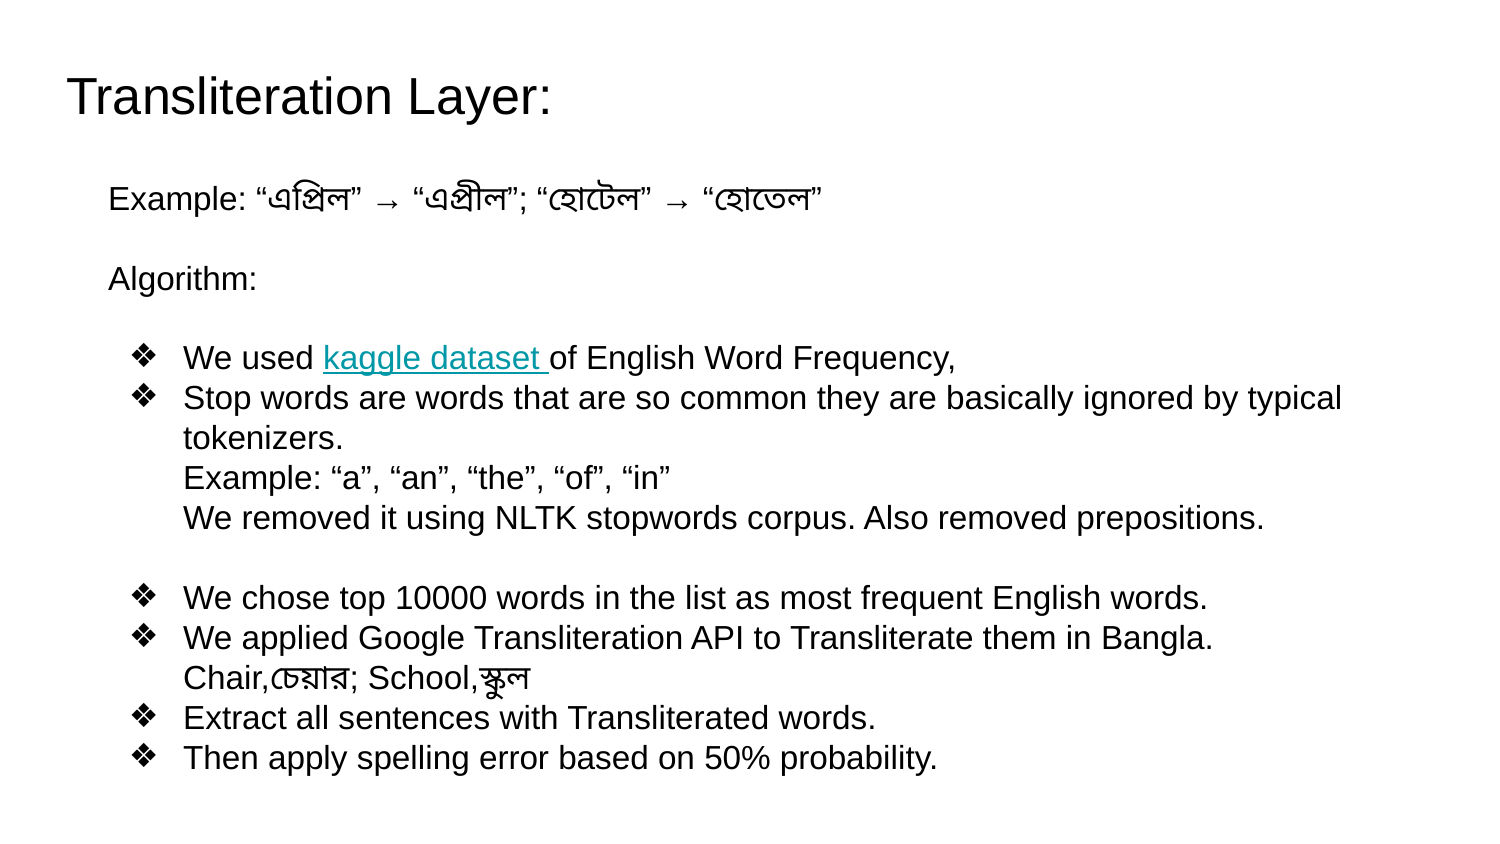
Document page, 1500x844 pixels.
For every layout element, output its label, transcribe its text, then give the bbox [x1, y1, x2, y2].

title Transliteration Layer: [51, 41, 1449, 141]
text_box Example: “এপ্রিল” → “এপ্রীল”; “হোটেল” → “হোতেল” Algorithm: We used kaggle dataset of English Word Frequency, Stop words are words that are so common they are basically ignored by typical tokenizers. Example: “a”, “an”, “the”, “of”, “in” We removed it using NLTK stopwords corpus. Also removed prepositions. We chose top 10000 words in the list as most frequent English words. We applied Google Transliteration API to Transliterate them in Bangla. Chair,চেয়ার; School,স্কুল Extract all sentences with Transliterated words. Then apply spelling error based on 50% probability. [93, 161, 1423, 730]
